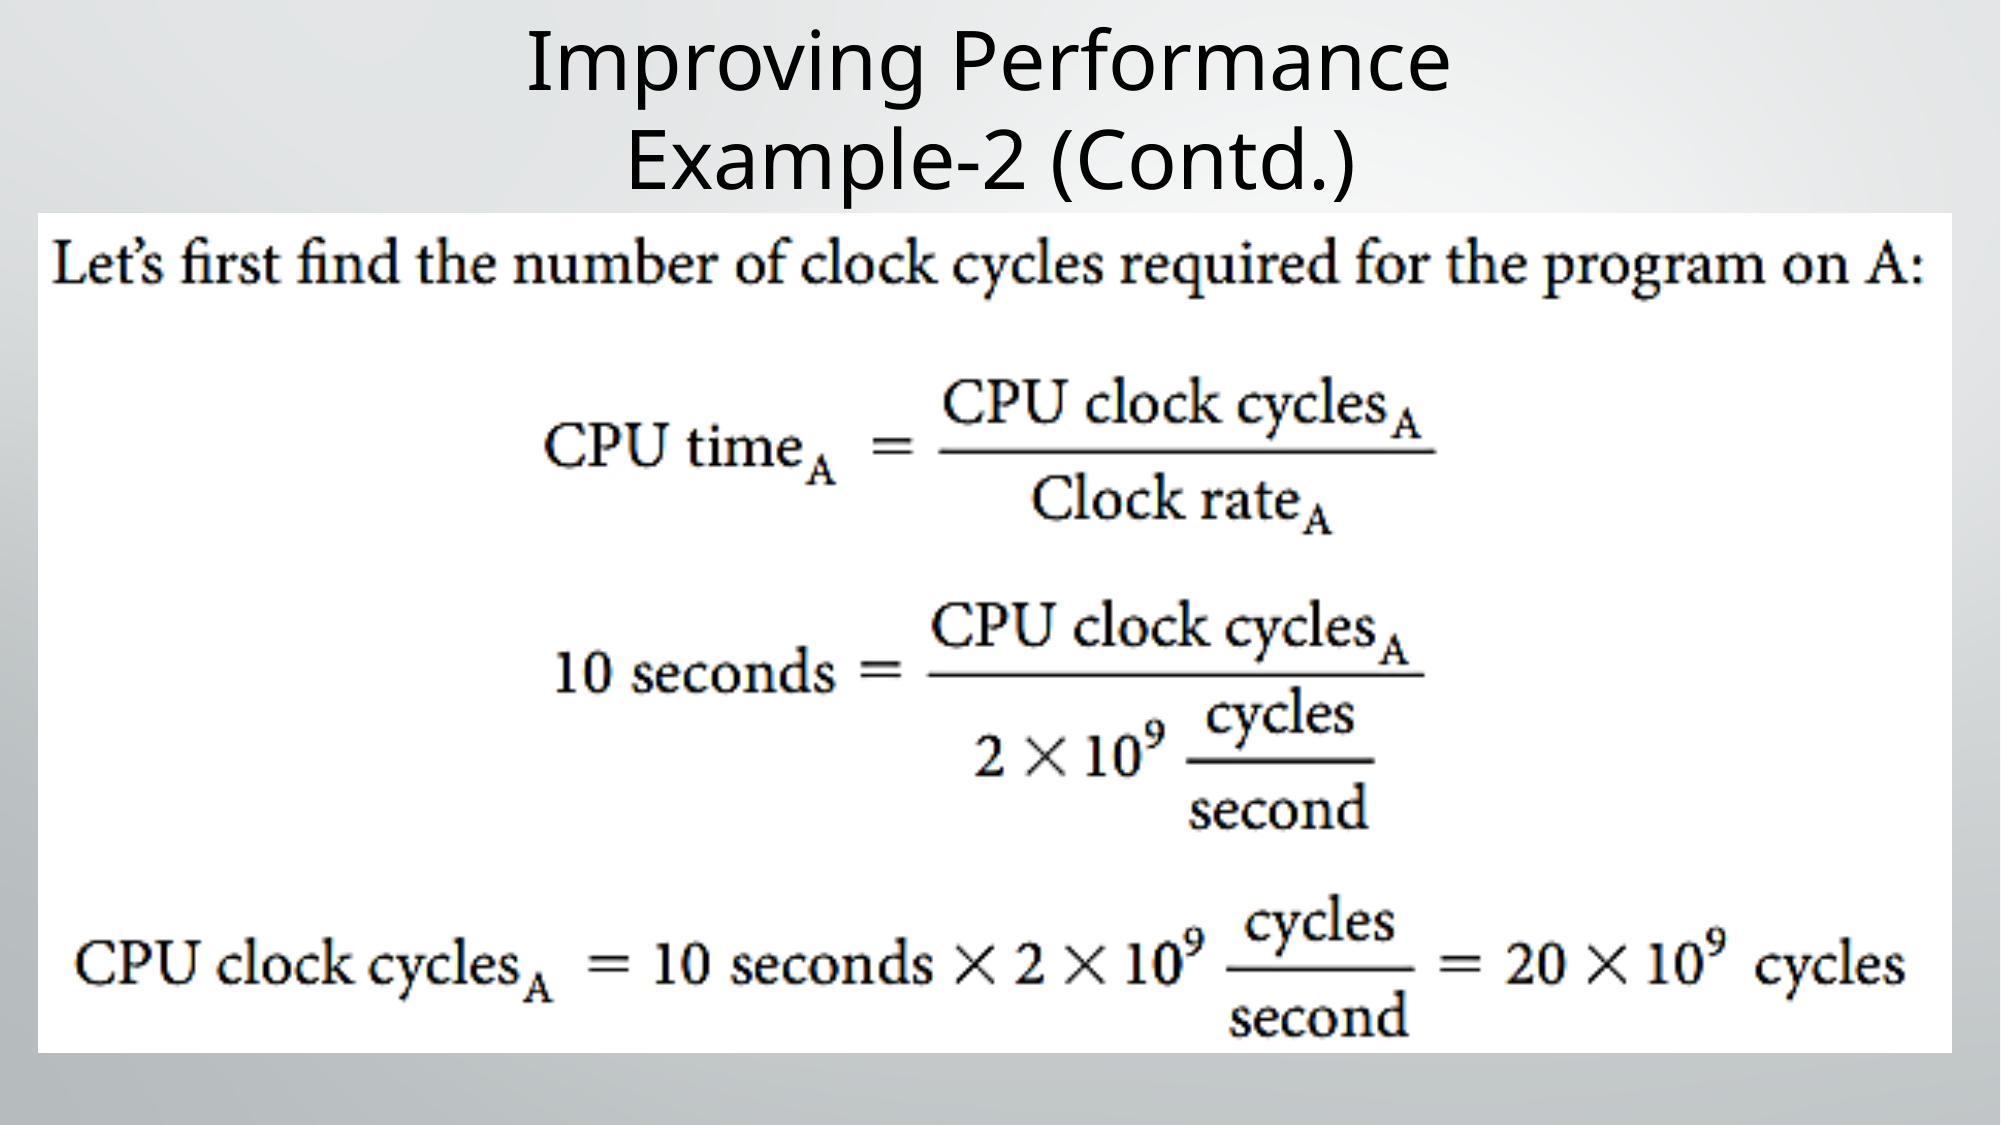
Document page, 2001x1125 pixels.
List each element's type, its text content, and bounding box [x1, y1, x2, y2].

title Improving Performance Example-2 (Contd.) [168, 0, 1812, 213]
picture [38, 213, 1952, 1053]
